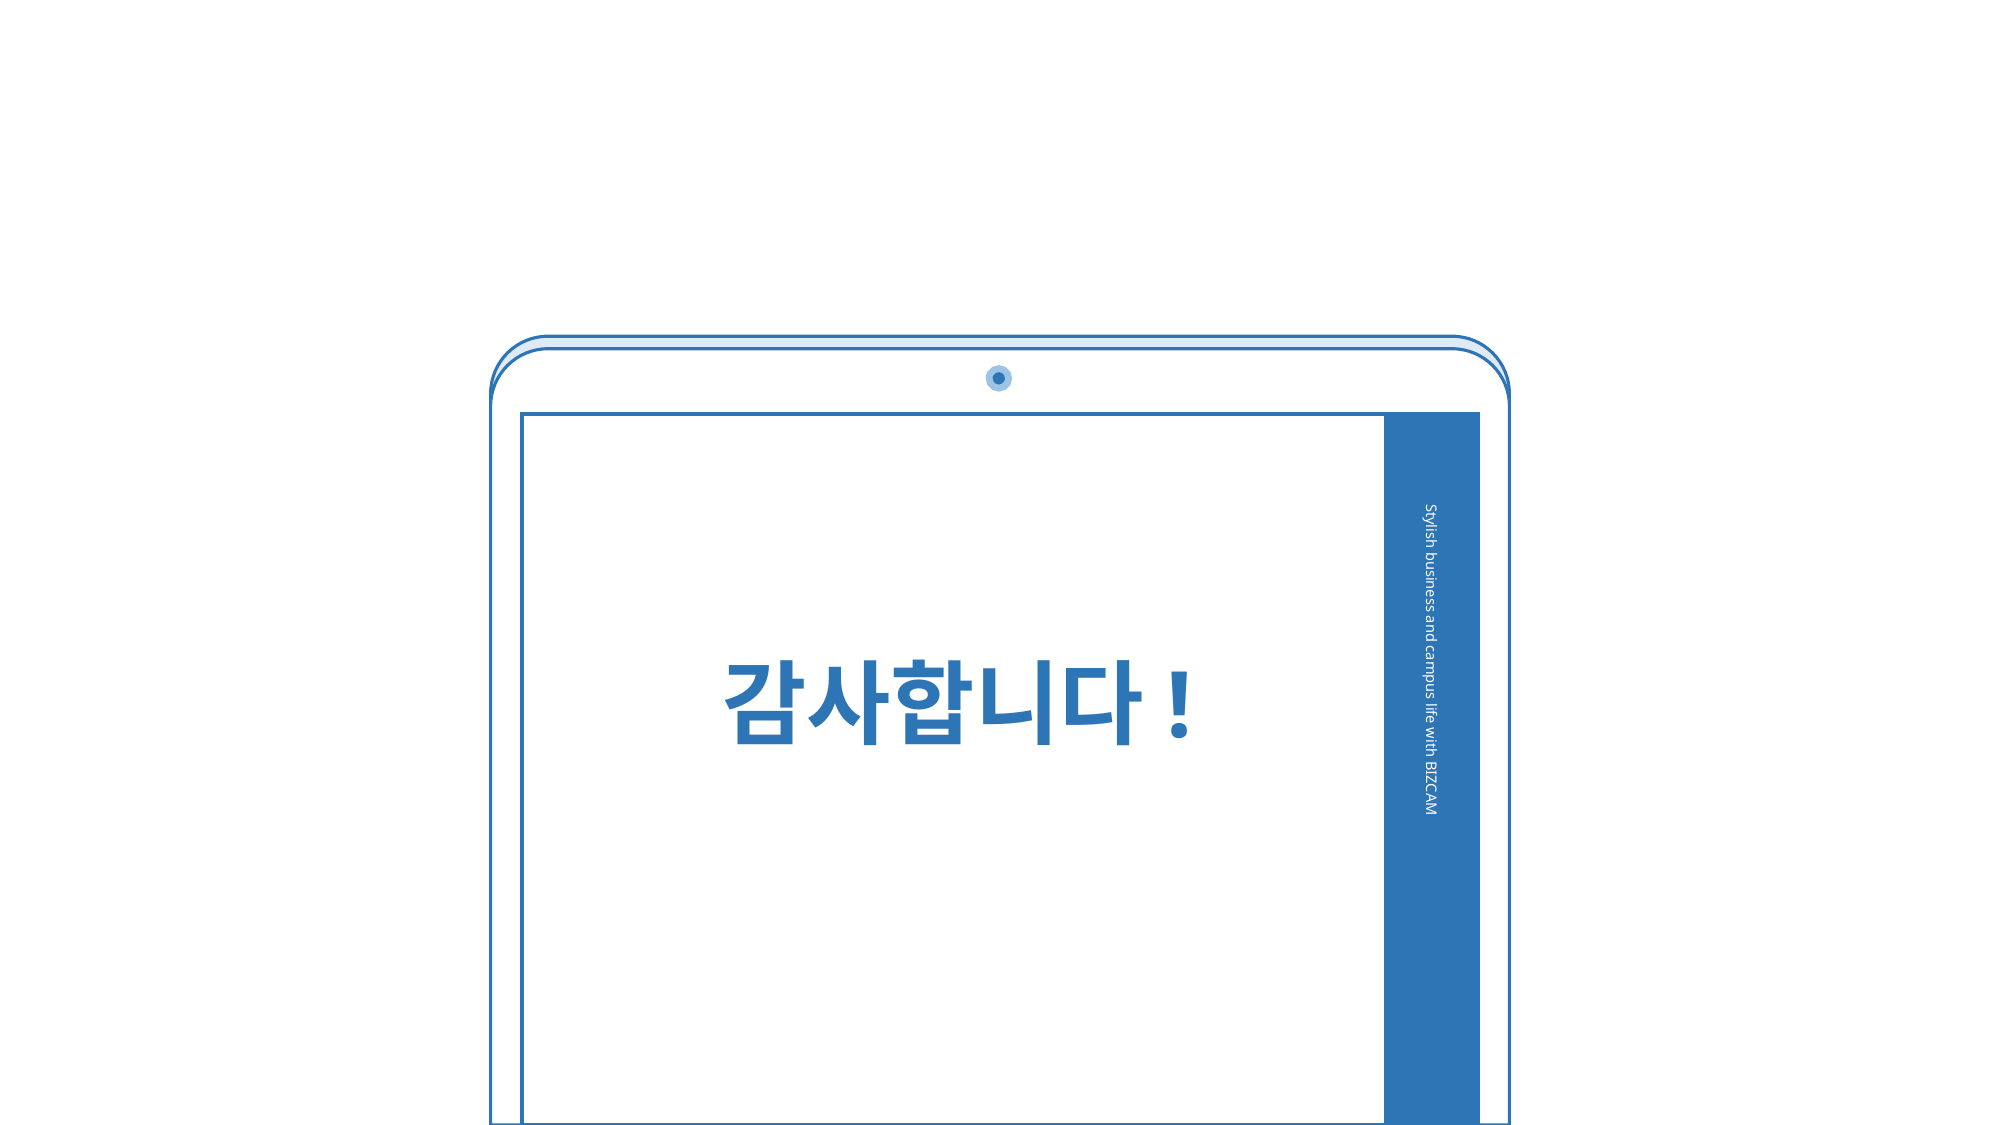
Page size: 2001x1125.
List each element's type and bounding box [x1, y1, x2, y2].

text_box [490, 336, 1510, 1125]
